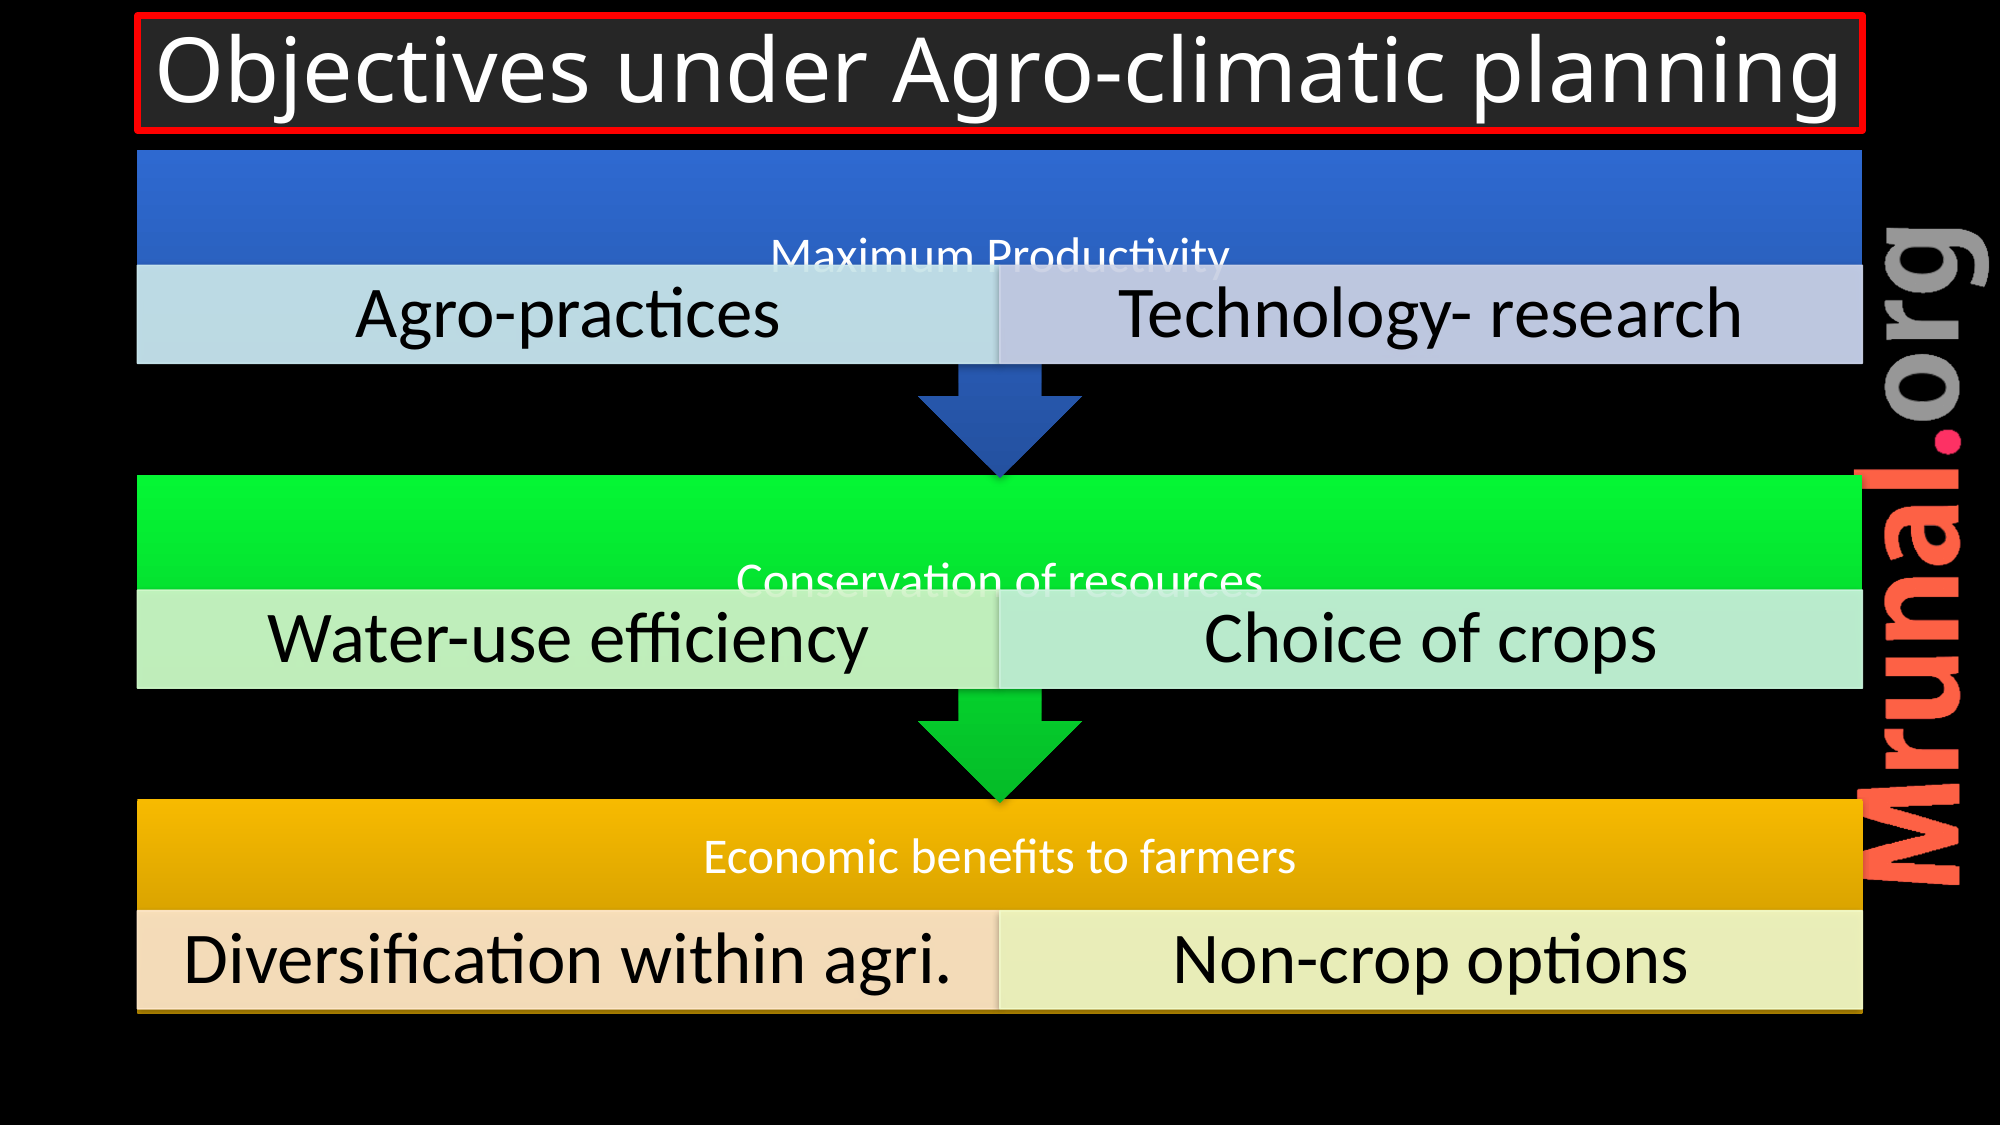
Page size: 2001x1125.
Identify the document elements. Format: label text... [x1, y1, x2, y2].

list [137, 149, 1863, 1014]
title Objectives under Agro-climatic planning [134, 12, 1866, 134]
picture [1863, 223, 2000, 894]
